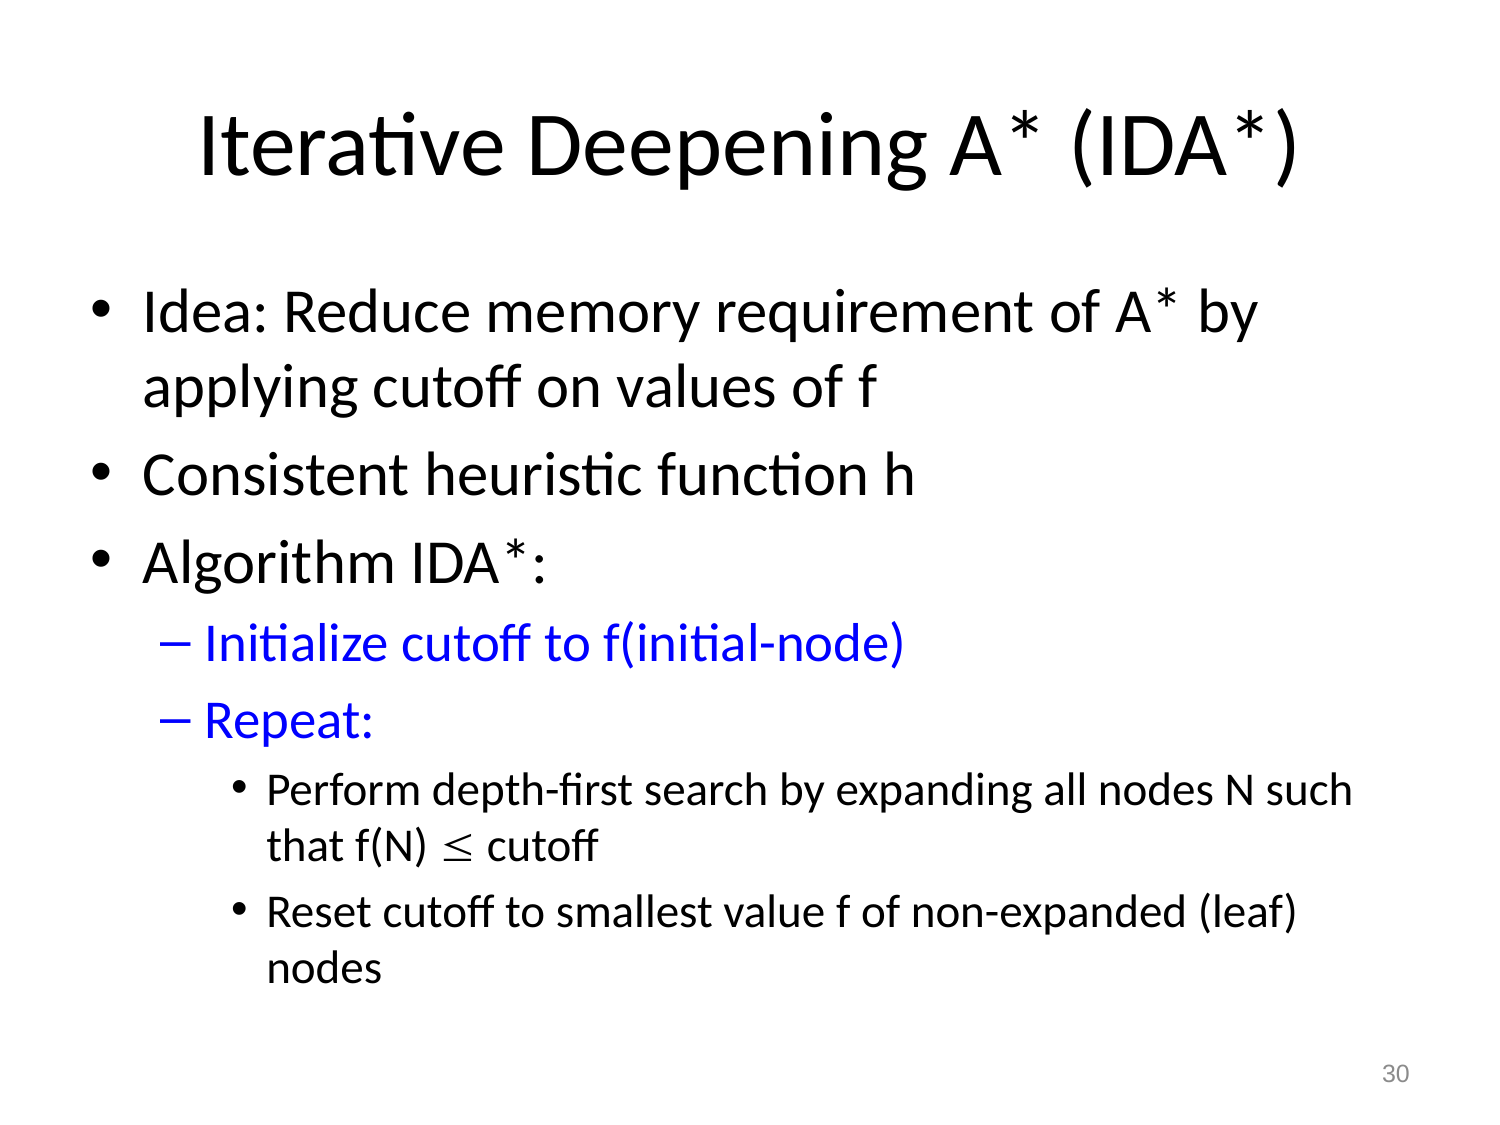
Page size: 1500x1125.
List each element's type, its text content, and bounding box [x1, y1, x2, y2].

slide_number 30 [1074, 1042, 1425, 1103]
title Iterative Deepening A* (IDA*) [75, 45, 1425, 233]
list Idea: Reduce memory requirement of A* by applying cutoff on values of f Consistent heuristic function h Algorithm IDA*: Initialize cutoff to f(initial-node) Repeat: Perform depth-first search by expanding all nodes N such that f(N)  cutoff Reset cutoff to smallest value f of non-expanded (leaf) nodes [75, 262, 1425, 1005]
